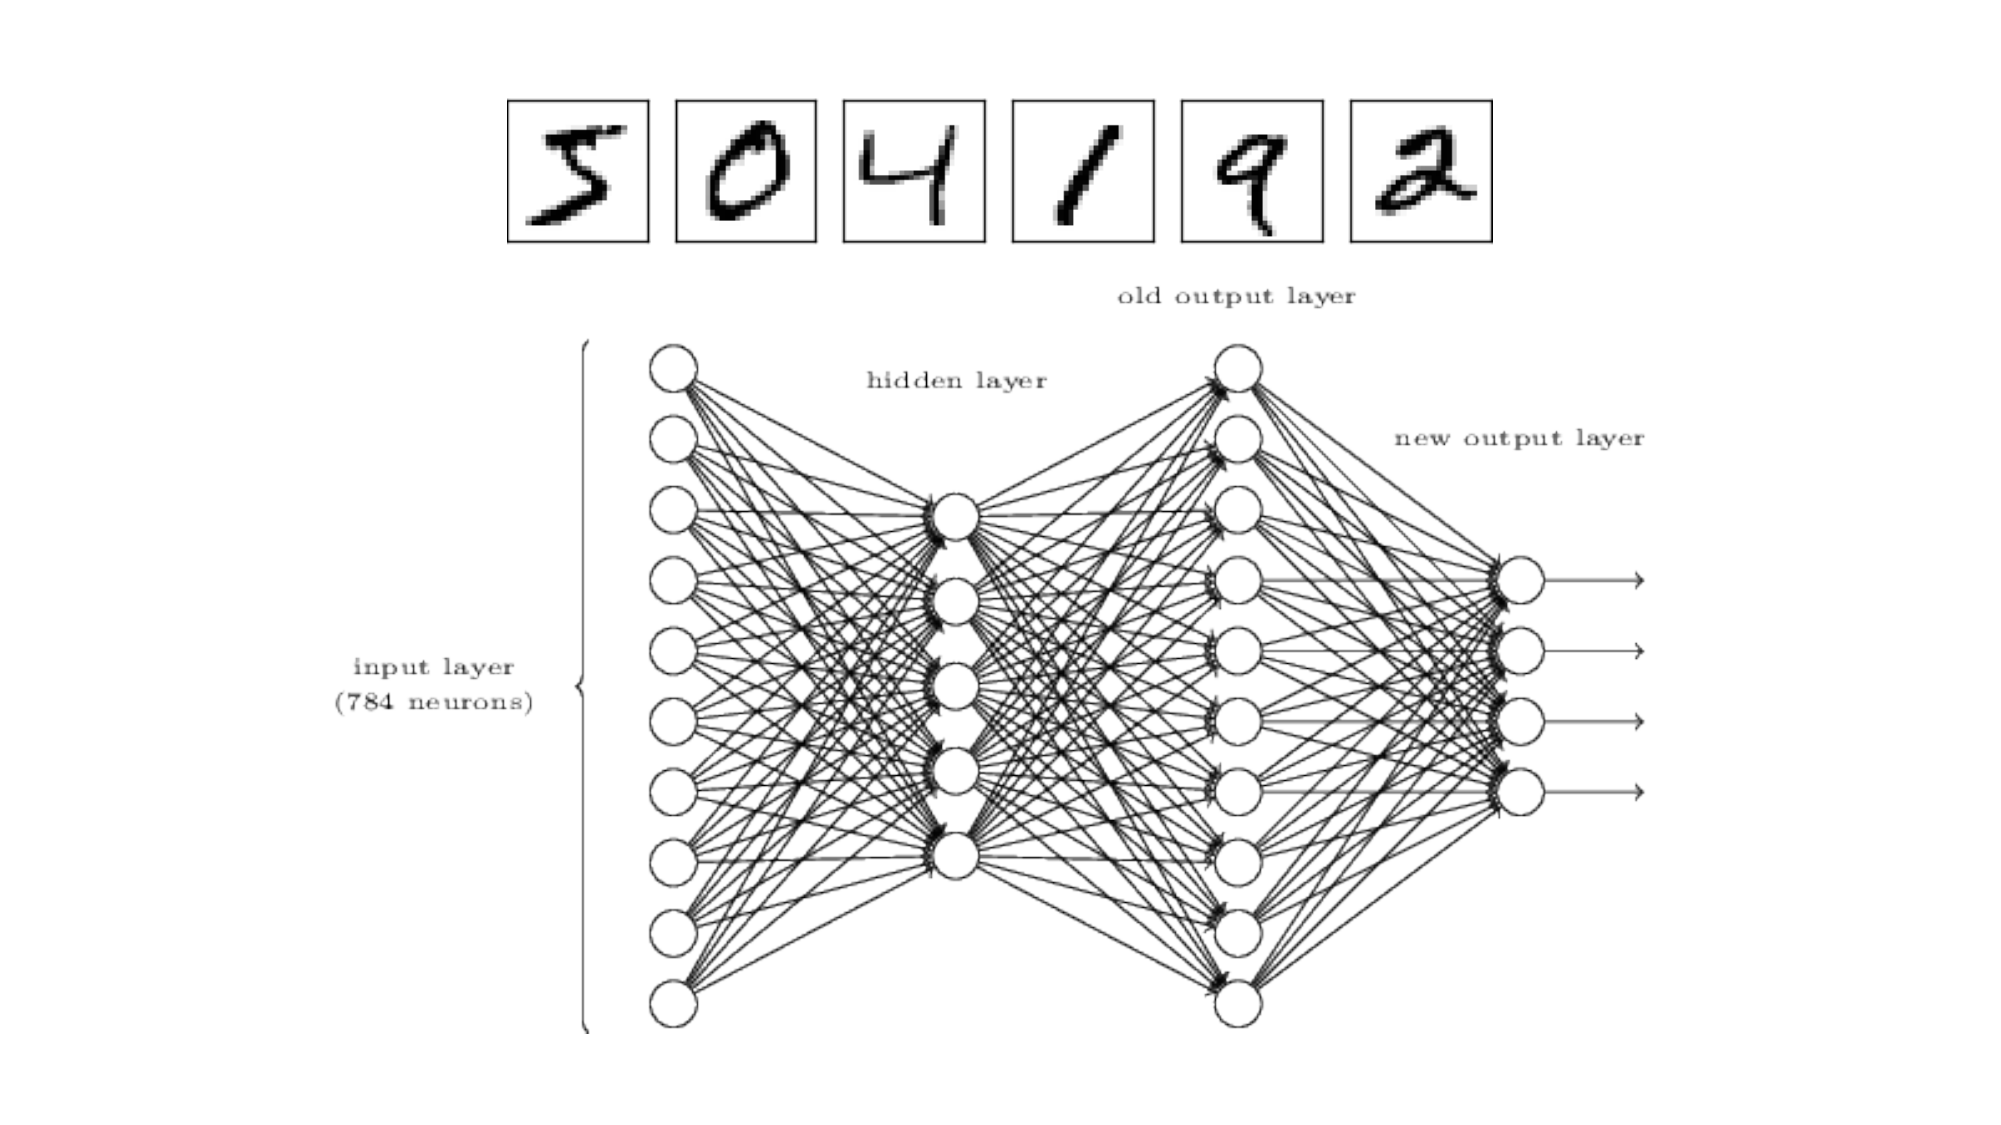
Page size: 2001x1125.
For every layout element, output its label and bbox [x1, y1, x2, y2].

picture [507, 91, 1493, 246]
list [321, 277, 1678, 1034]
